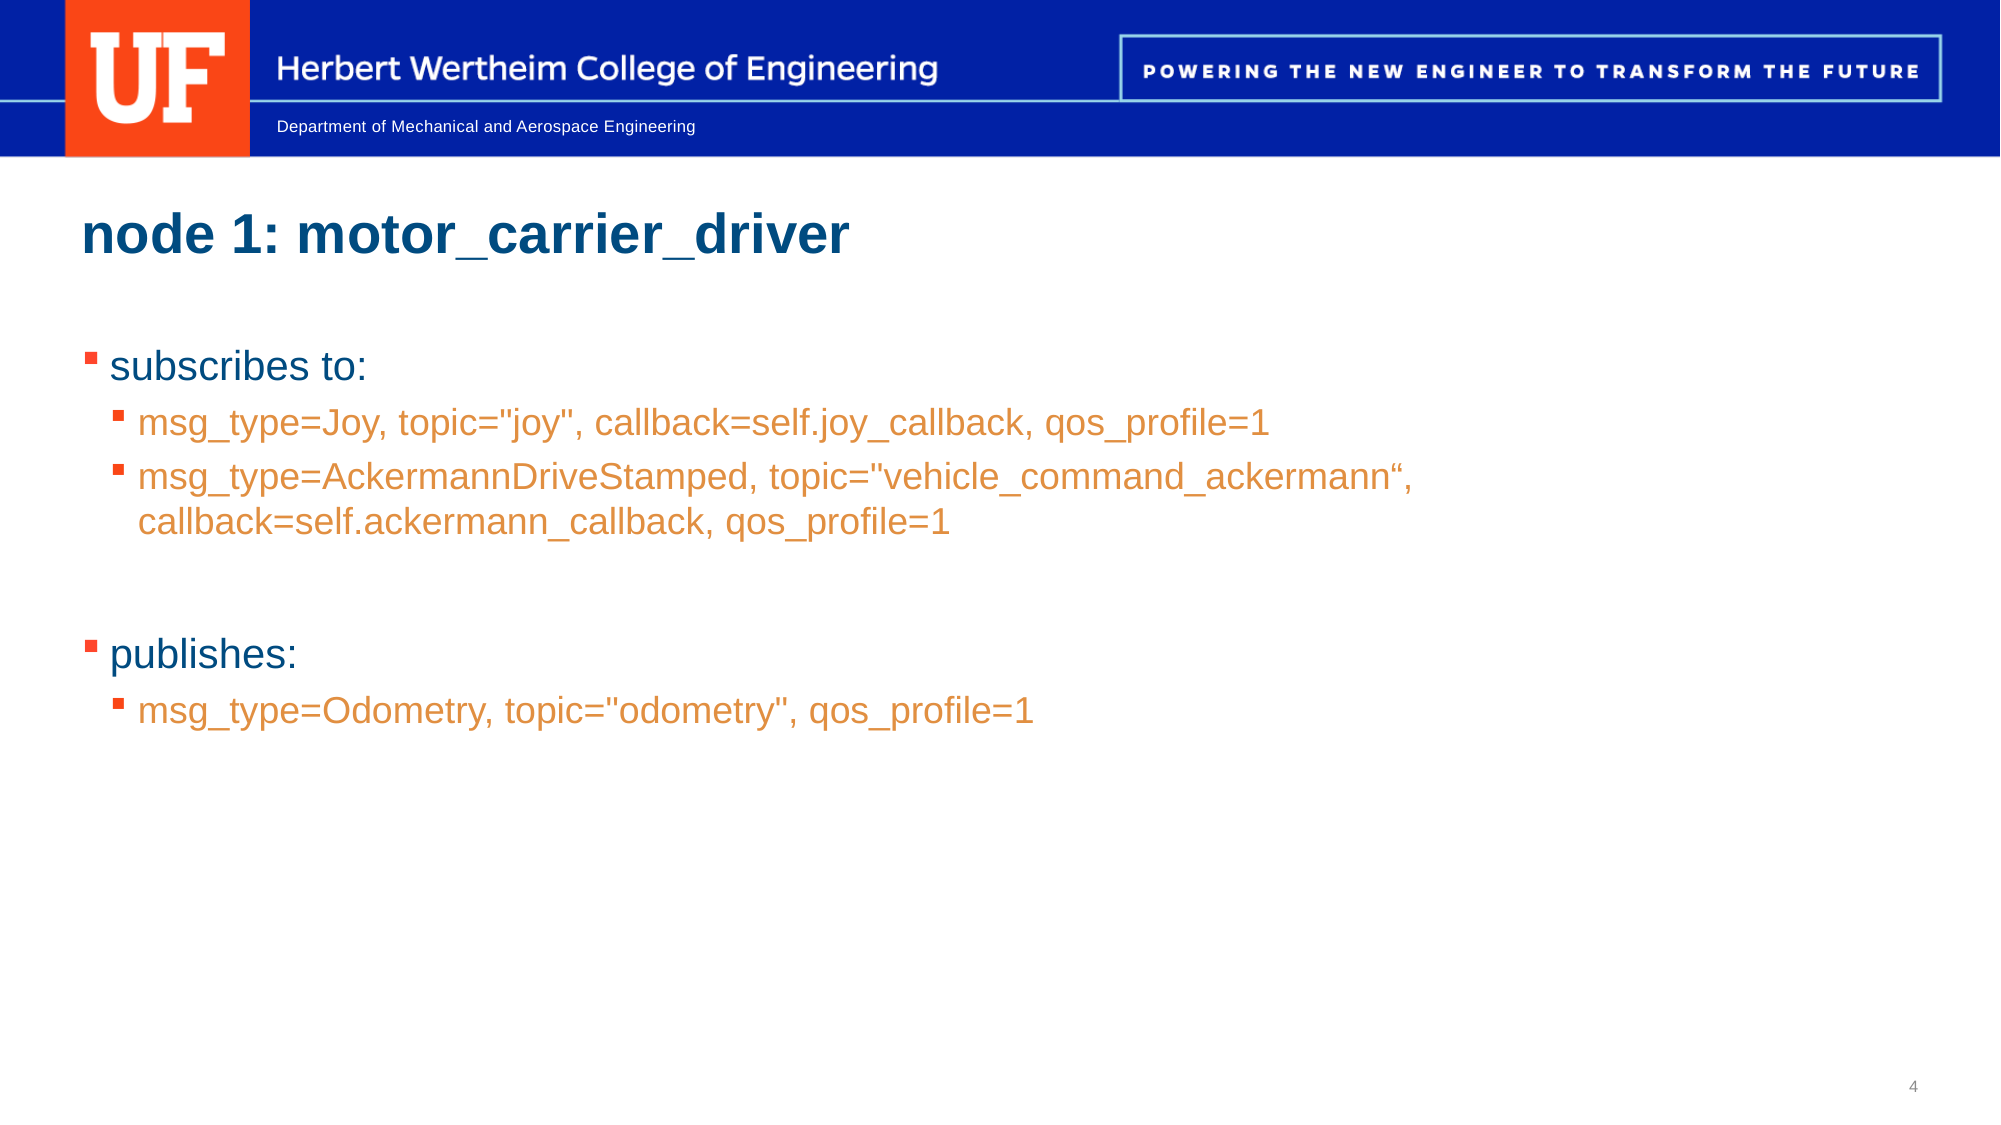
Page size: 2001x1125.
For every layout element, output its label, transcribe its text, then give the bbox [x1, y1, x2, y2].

picture [0, 0, 2000, 1125]
list subscribes to: msg_type=Joy, topic="joy", callback=self.joy_callback, qos_profile=1 msg_type=AckermannDriveStamped, topic="vehicle_command_ackermann“, callback=self.ackermann_callback, qos_profile=1 publishes: msg_type=Odometry, topic="odometry", qos_profile=1 [66, 331, 1934, 1073]
slide_number 4 [1483, 1068, 1934, 1125]
title node 1: motor_carrier_driver [66, 143, 1934, 319]
